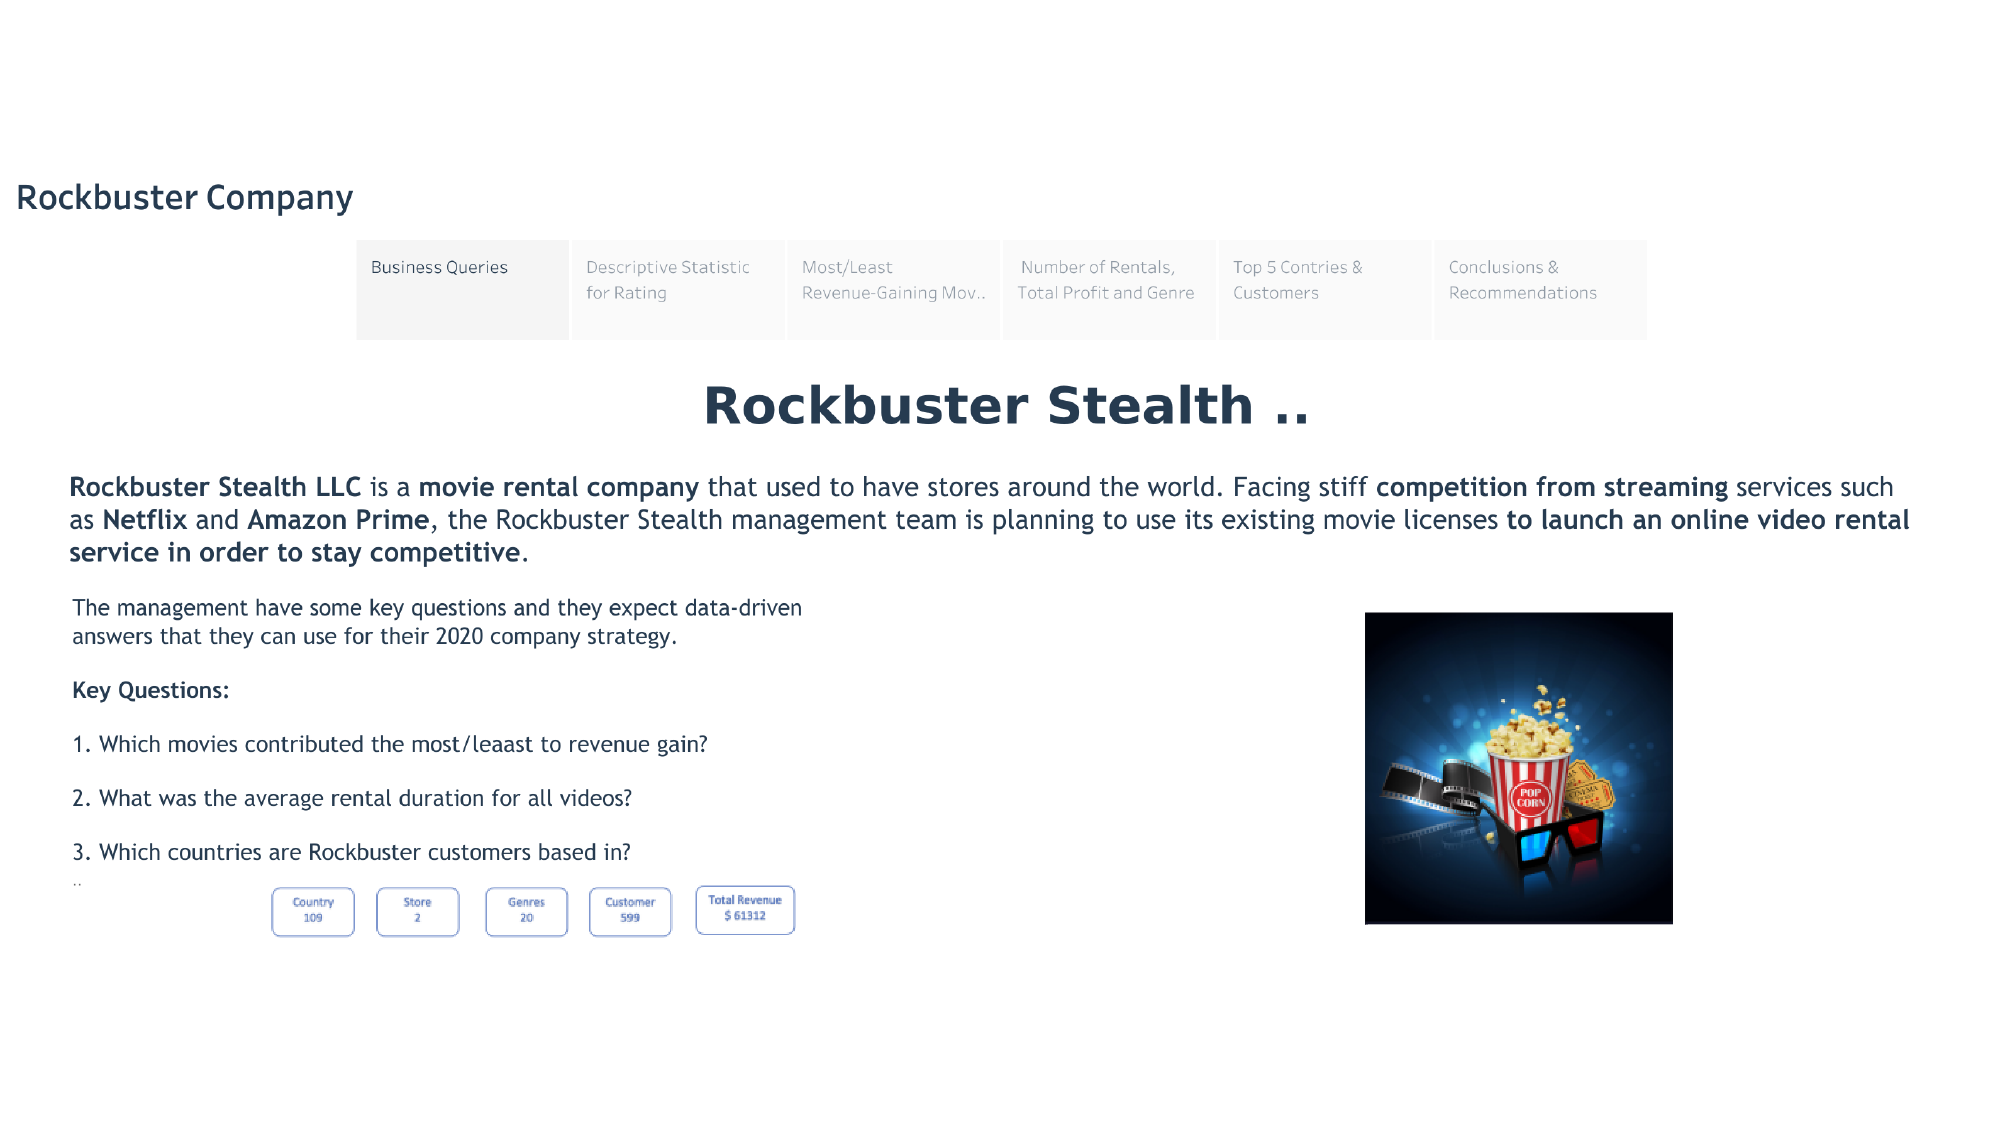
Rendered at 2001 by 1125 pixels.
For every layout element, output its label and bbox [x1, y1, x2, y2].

picture [0, 159, 2000, 966]
